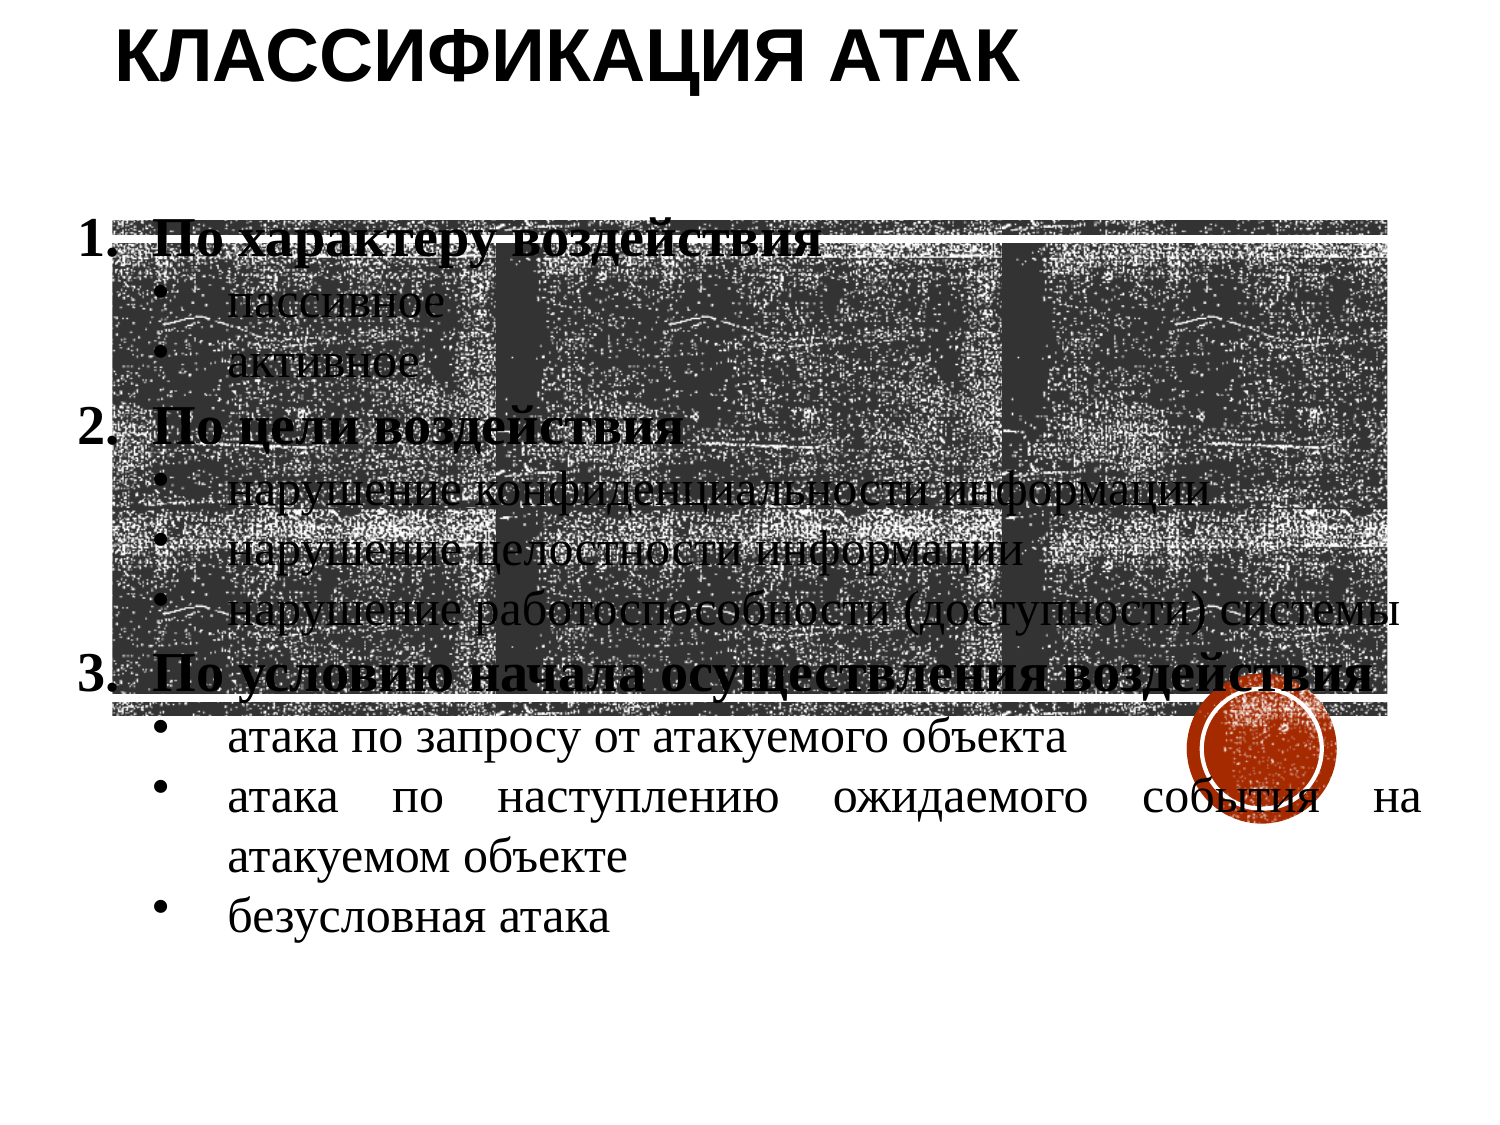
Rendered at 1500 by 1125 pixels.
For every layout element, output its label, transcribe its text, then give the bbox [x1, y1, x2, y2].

text_box По характеру воздействия пассивное активное По цели воздействия нарушение конфиденциальности информации нарушение целостности информации нарушение работоспособности (доступности) системы По условию начала осуществления воздействия атака по запросу от атакуемого объекта атака по наступлению ожидаемого события на атакуемом объекте безусловная атака [62, 192, 1438, 1011]
title Классификация атак [99, 0, 1375, 119]
